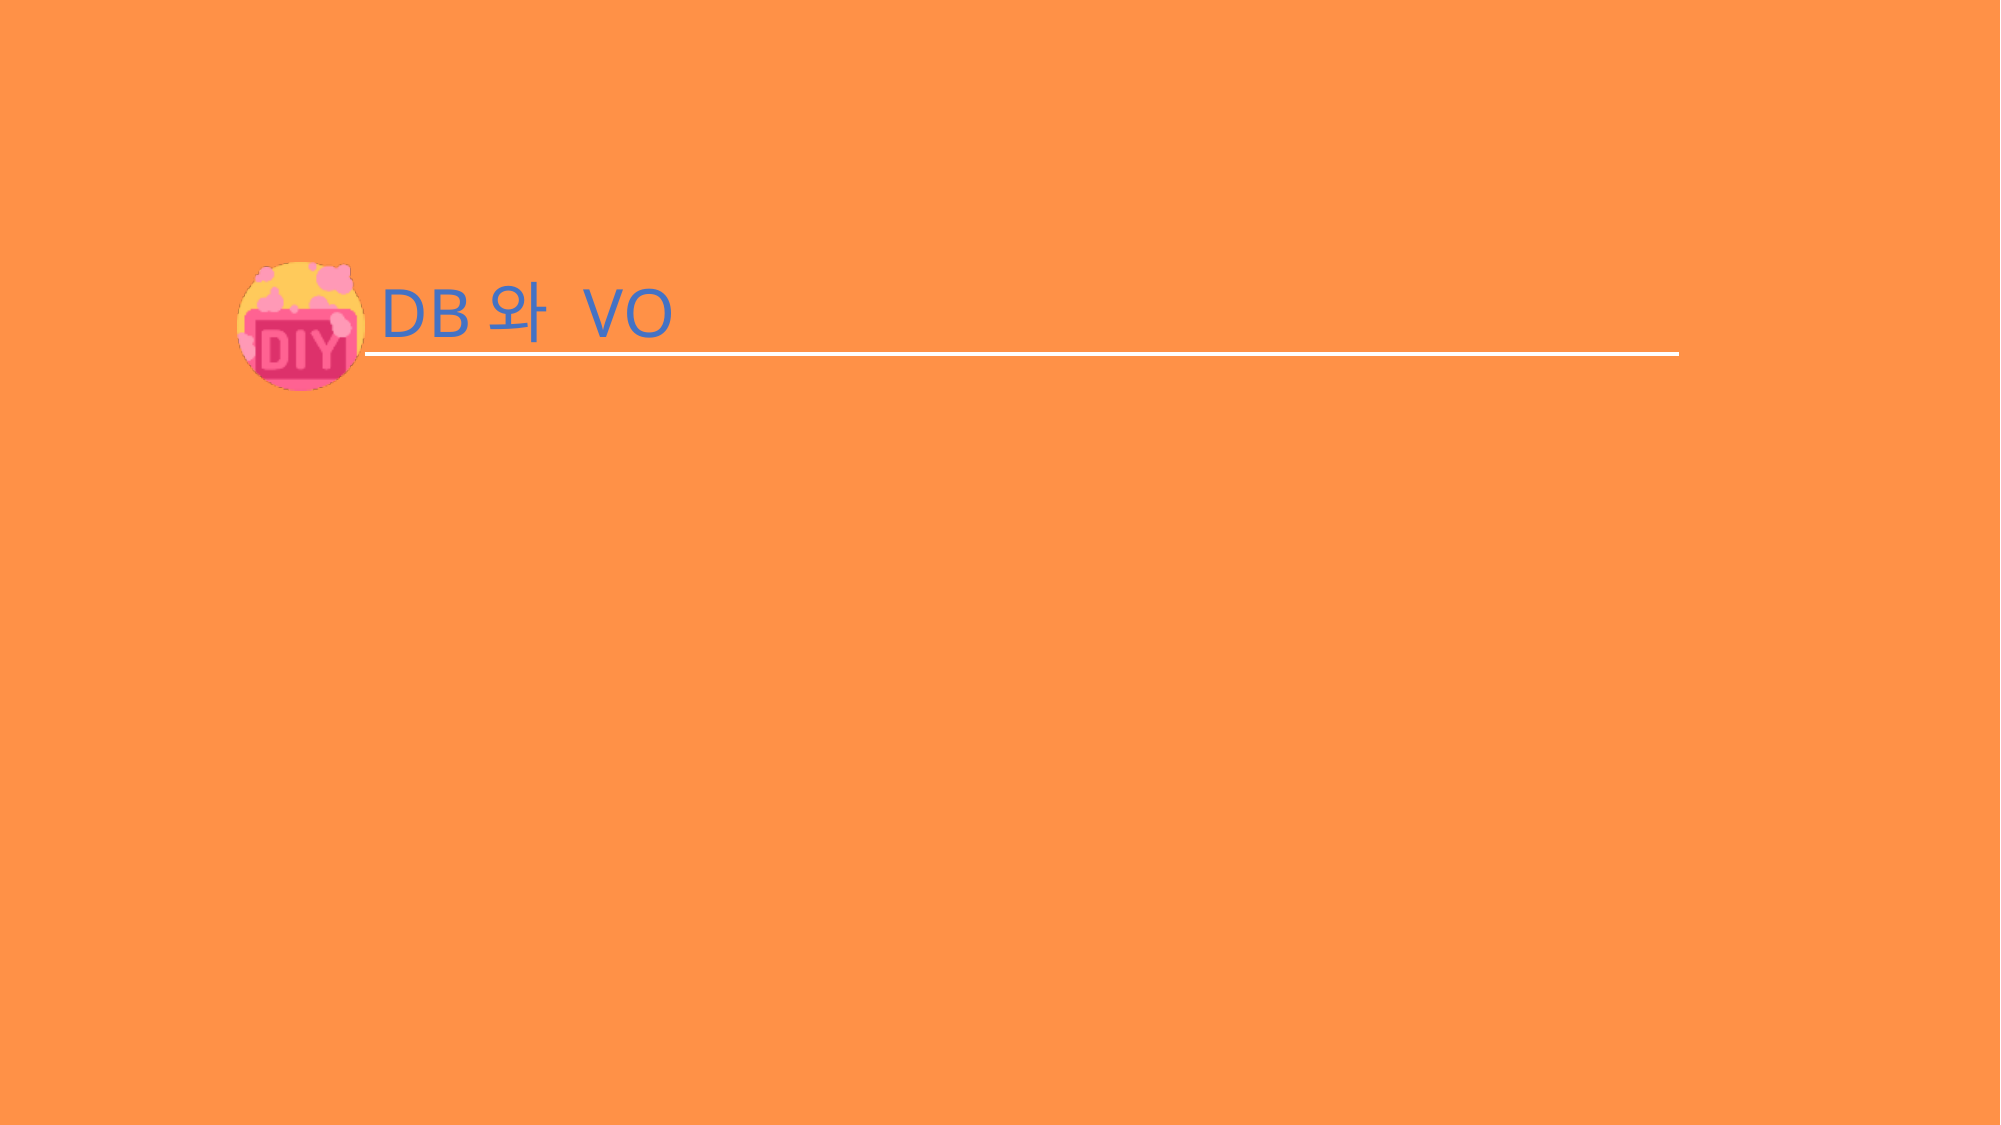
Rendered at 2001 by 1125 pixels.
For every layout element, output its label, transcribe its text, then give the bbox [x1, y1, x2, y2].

picture [237, 262, 365, 391]
text_box DB와 VO [365, 354, 1190, 358]
text_box DB와 VO [365, 263, 1190, 353]
